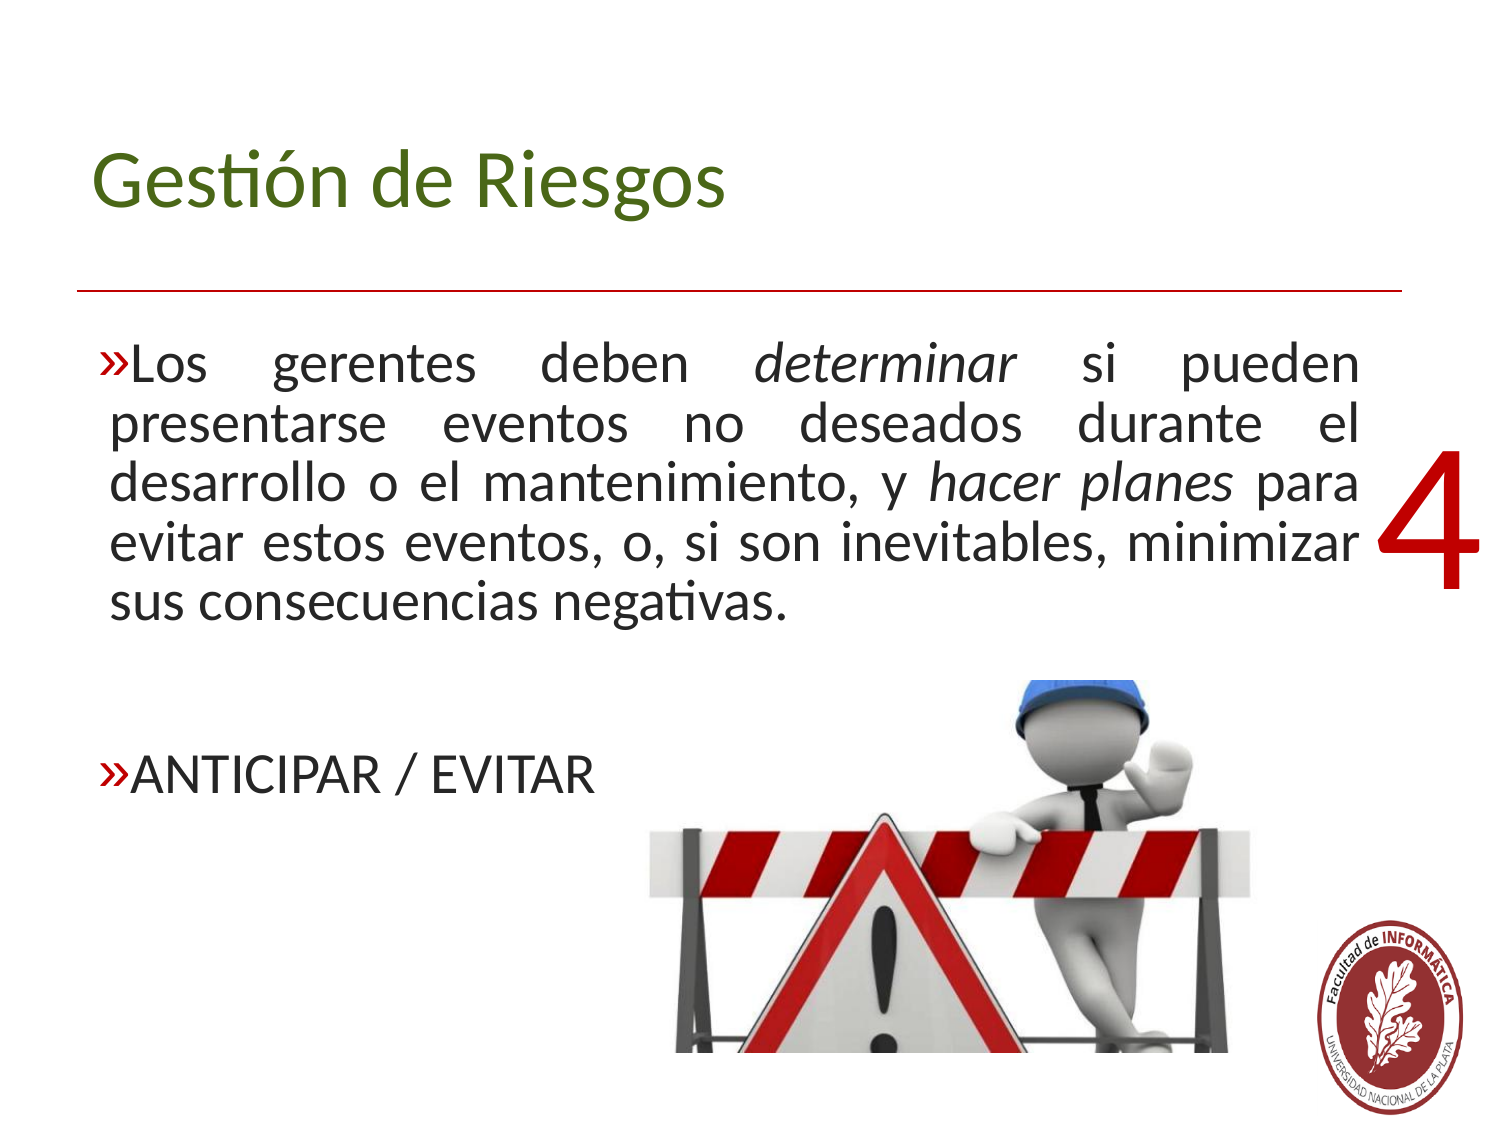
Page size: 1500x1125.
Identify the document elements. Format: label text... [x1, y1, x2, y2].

picture [1317, 920, 1467, 1116]
text_box Los gerentes deben determinar si pueden presentarse eventos no deseados durante el desarrollo o el mantenimiento, y hacer planes para evitar estos eventos, o, si son inevitables, minimizar sus consecuencias negativas. ANTICIPAR / EVITAR [83, 327, 1376, 946]
picture [619, 680, 1282, 1053]
text_box 4 [1137, 467, 1498, 640]
text_box Gestión de Riesgos [76, 81, 1407, 291]
